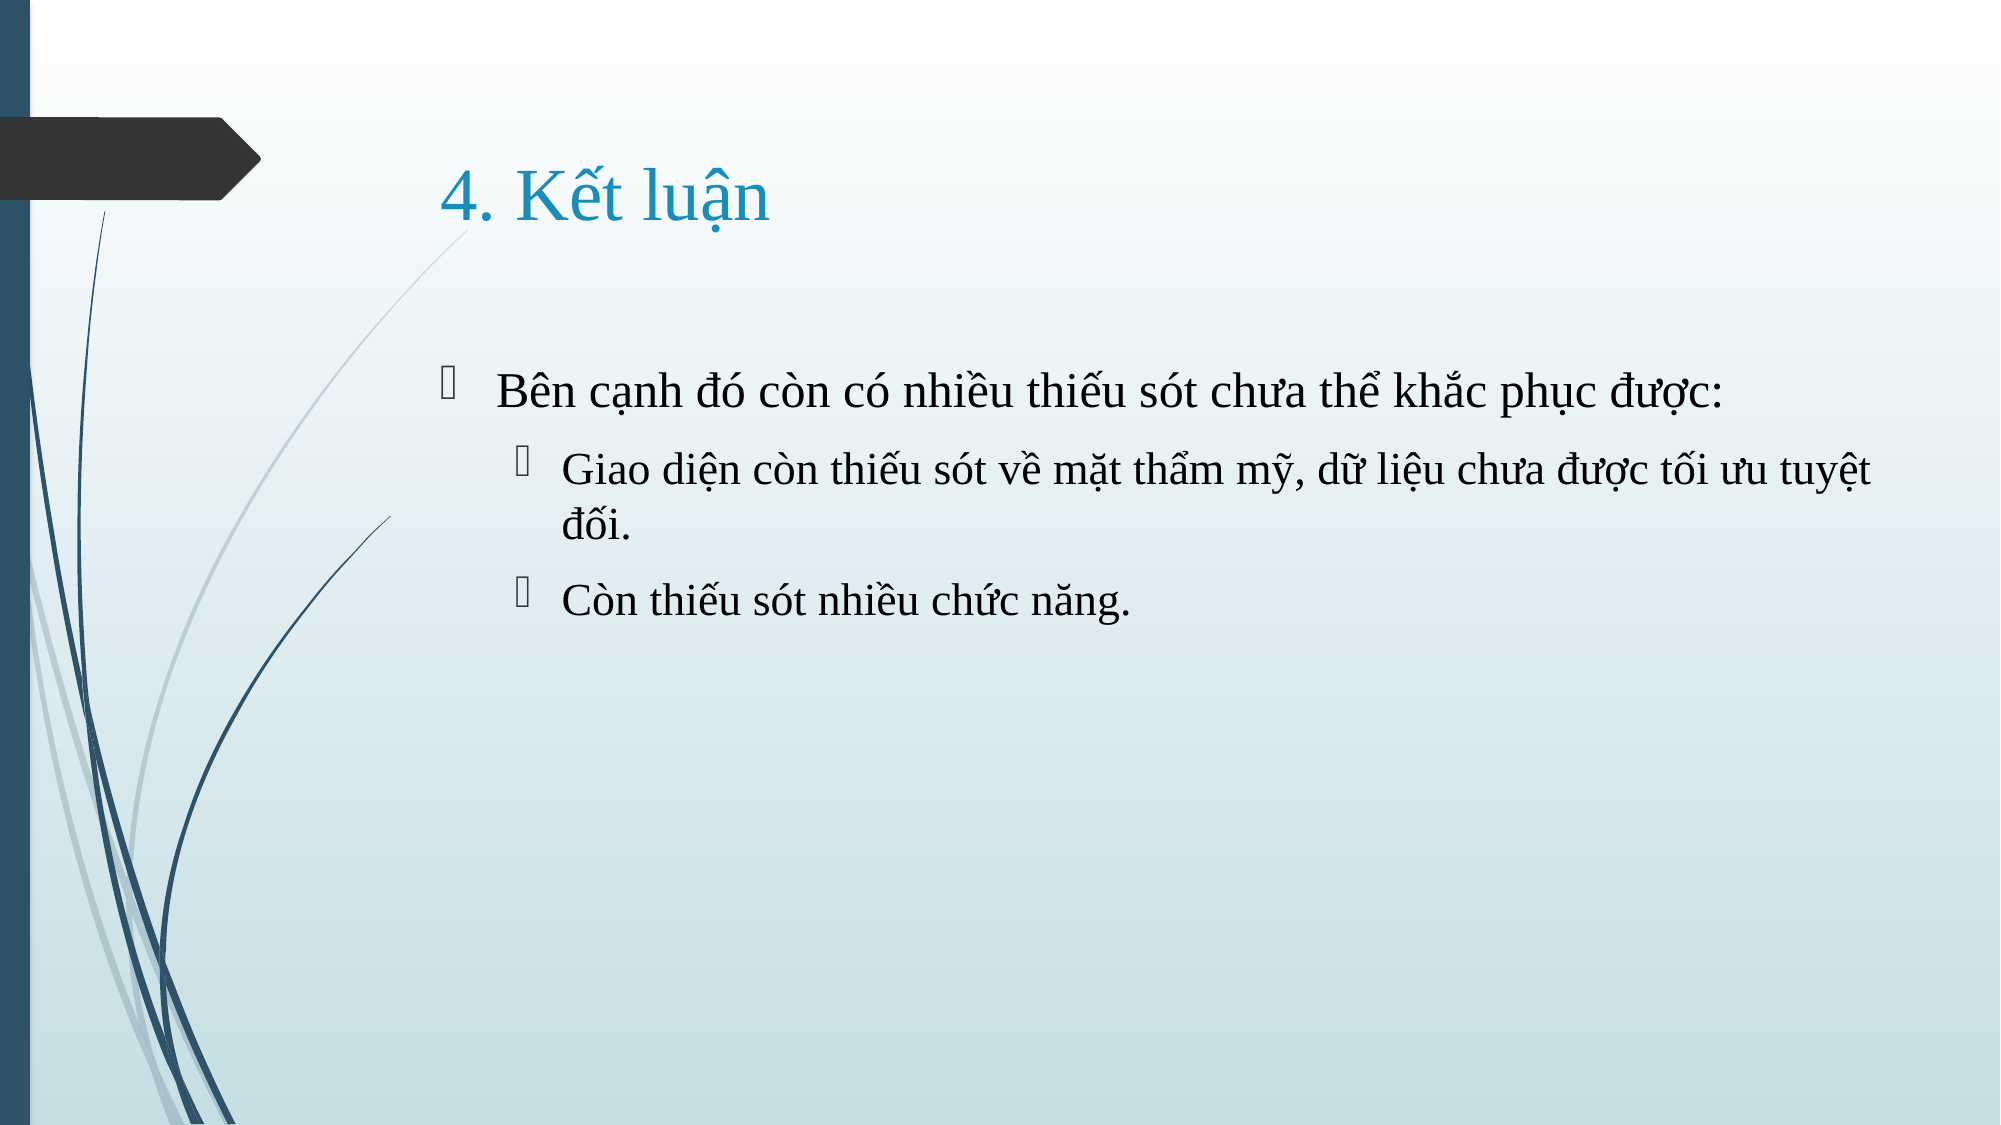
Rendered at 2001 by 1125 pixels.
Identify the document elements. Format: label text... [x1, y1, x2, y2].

list Bên cạnh đó còn có nhiều thiếu sót chưa thể khắc phục được: Giao diện còn thiếu sót về mặt thẩm mỹ, dữ liệu chưa được tối ưu tuyệt đối. Còn thiếu sót nhiều chức năng. [424, 350, 1888, 970]
text_box 4. Kết luận [425, 137, 1888, 348]
